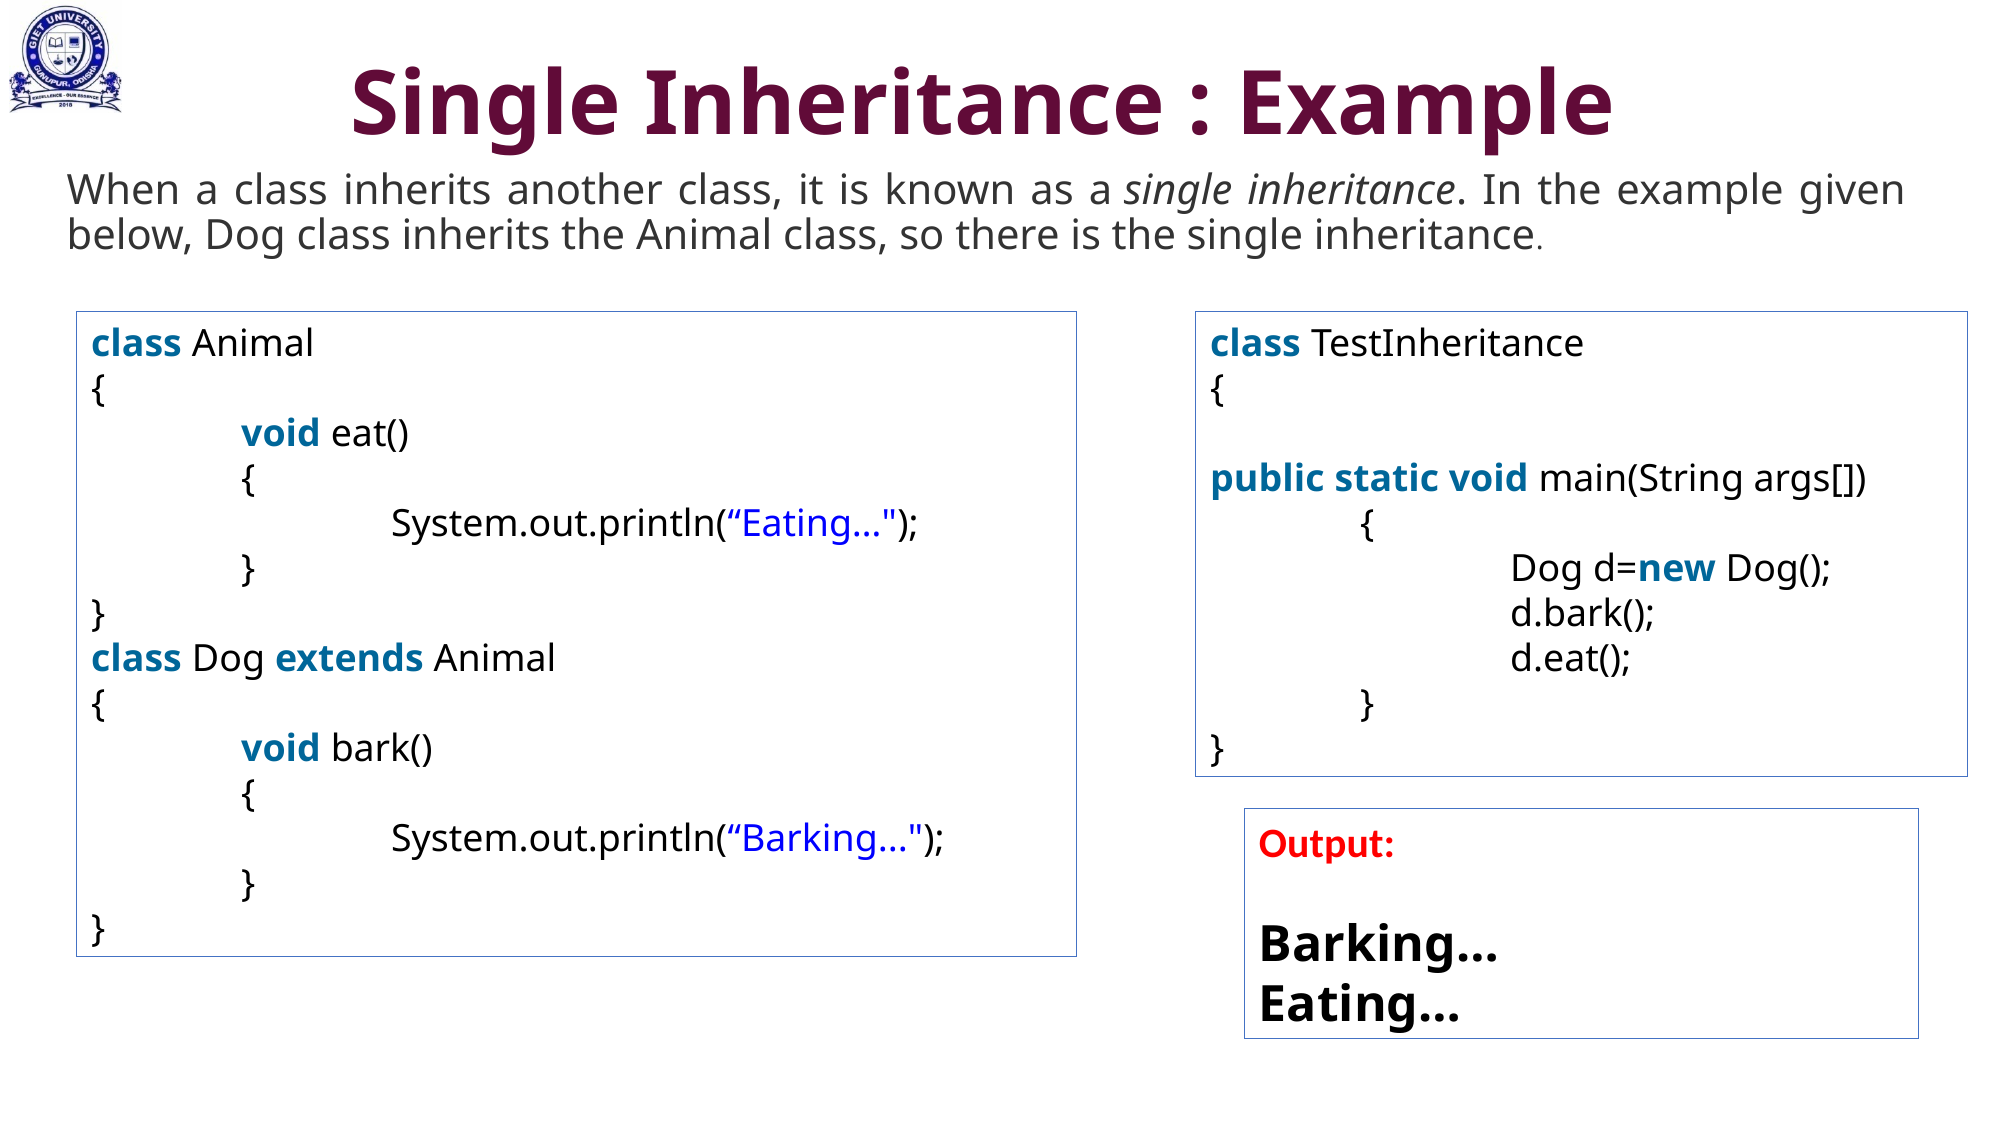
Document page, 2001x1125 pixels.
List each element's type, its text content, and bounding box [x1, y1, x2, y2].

picture [9, 0, 122, 113]
list When a class inherits another class, it is known as a single inheritance. In the example given below, Dog class inherits the Animal class, so there is the single inheritance. [51, 161, 1922, 287]
text_box Output: Barking… Eating… [1244, 808, 1919, 1039]
text_box class Animal { void eat() { System.out.println(“Eating…"); } } class Dog extends Animal { void bark() { System.out.println(“Barking..."); } } [76, 311, 1077, 957]
title Single Inheritance : Example [18, 49, 1949, 162]
text_box class TestInheritance { public static void main(String args[]) { Dog d=new Dog(); d.bark(); d.eat(); } } [1195, 311, 1968, 777]
